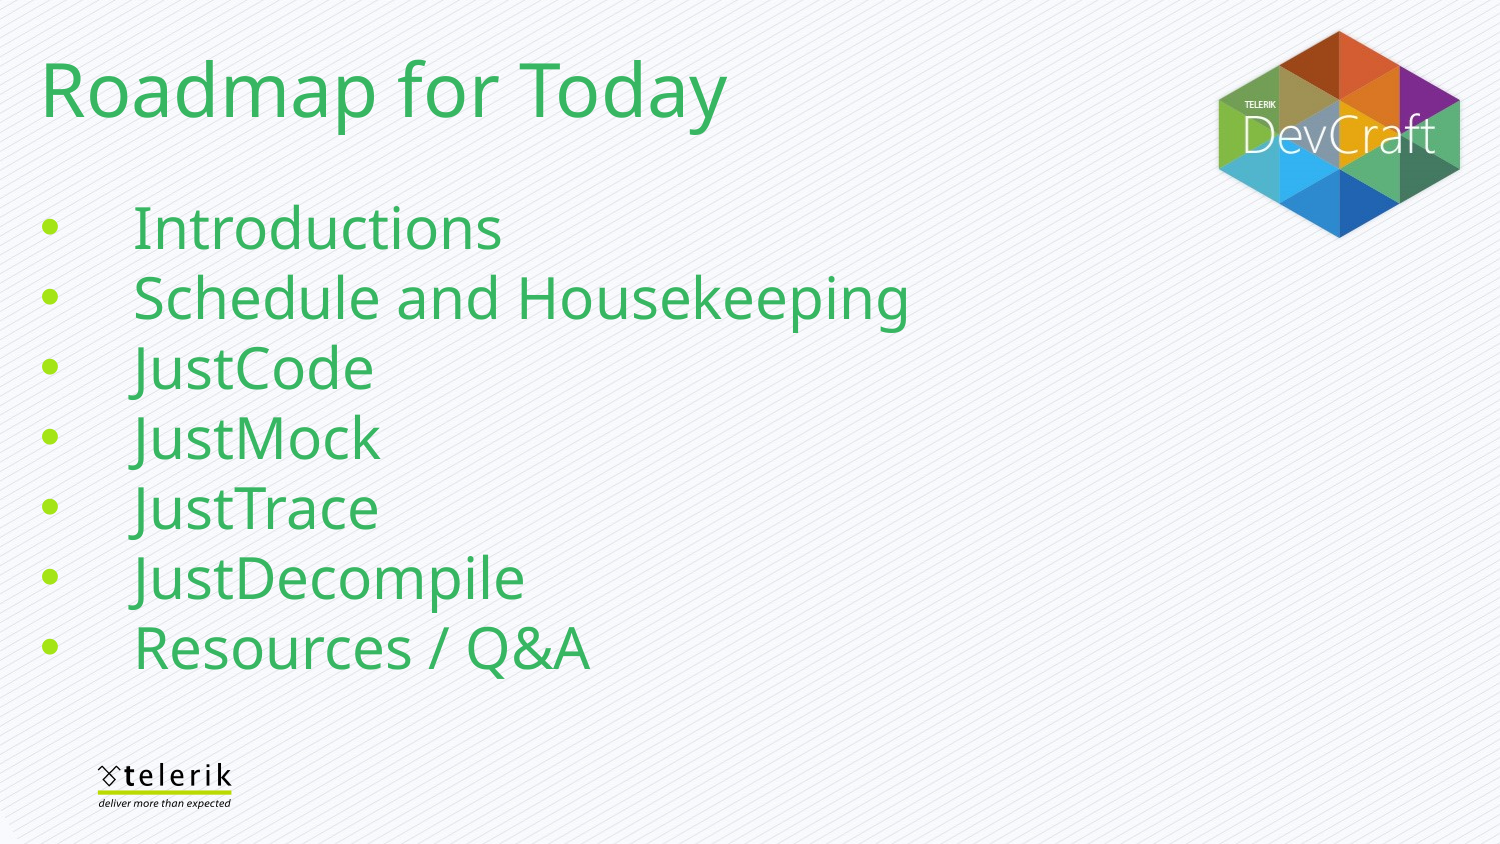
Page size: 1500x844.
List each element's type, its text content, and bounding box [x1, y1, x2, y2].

picture [0, 0, 1500, 844]
list Introductions Schedule and Housekeeping JustCode JustMock JustTrace JustDecompile Resources / Q&A [24, 184, 1425, 809]
list Roadmap for Today [24, 33, 1150, 160]
